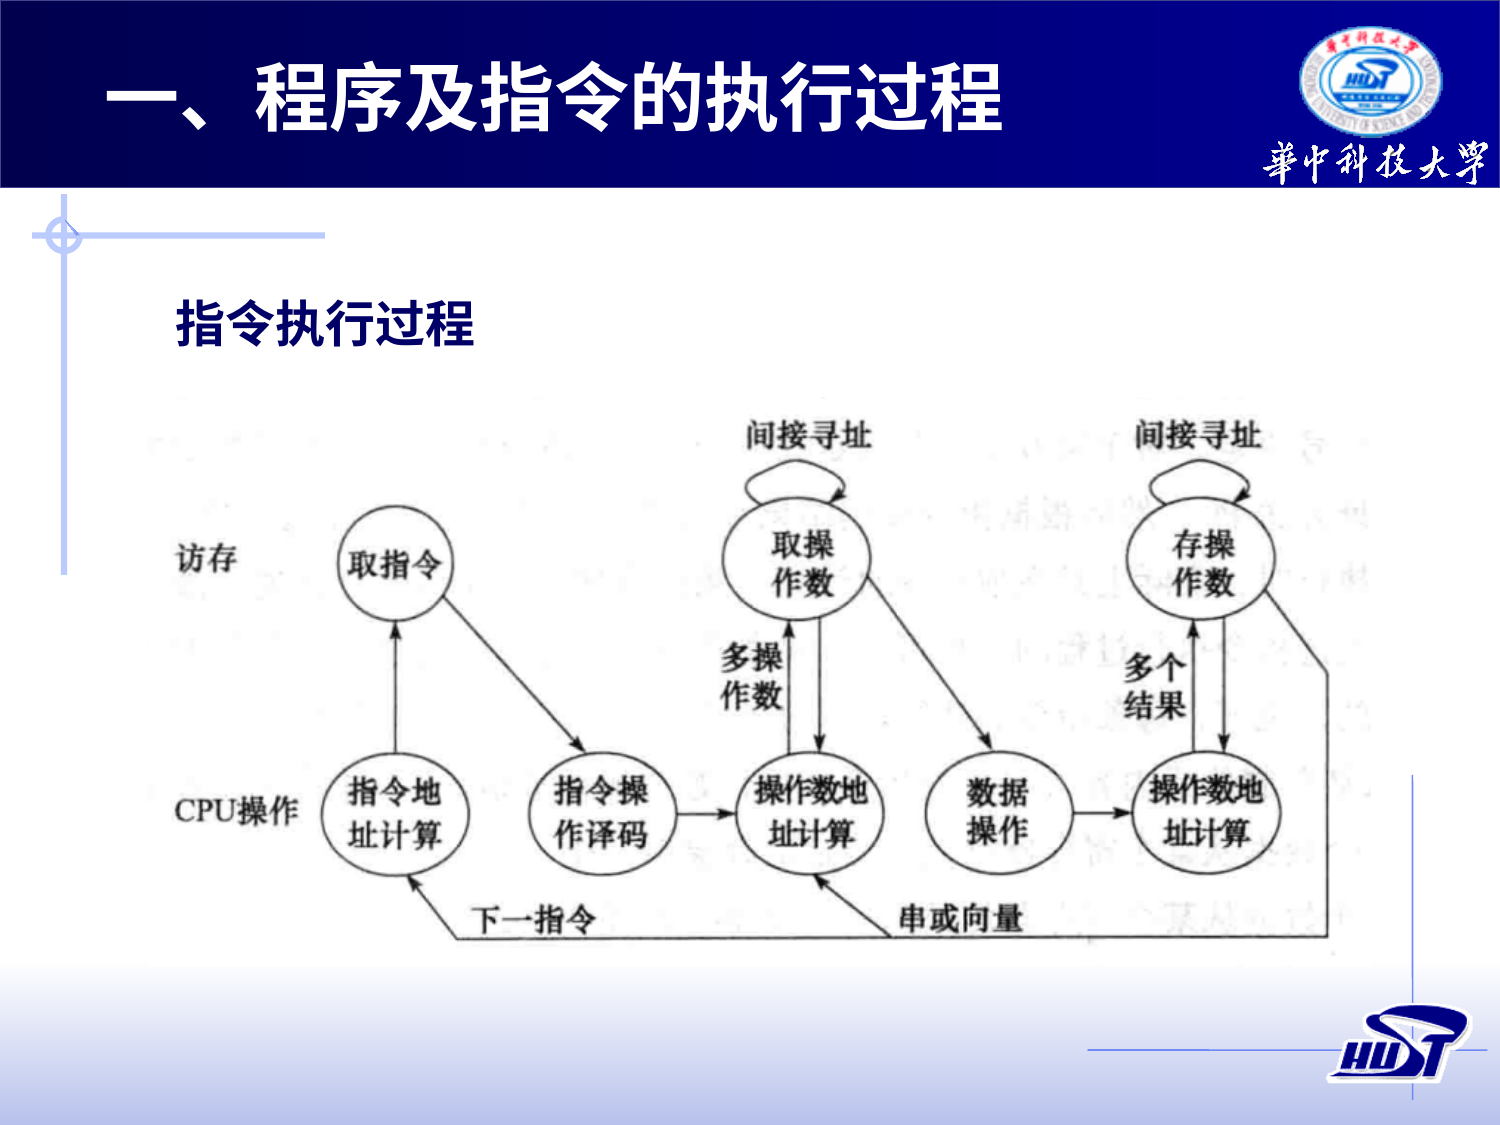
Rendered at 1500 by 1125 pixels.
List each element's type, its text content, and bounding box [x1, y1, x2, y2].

picture [1299, 26, 1443, 138]
text_box 一、程序及指令的执行过程 [89, 42, 1308, 148]
picture [1262, 140, 1488, 185]
picture [147, 396, 1371, 967]
text_box 指令执行过程 [86, 255, 1371, 373]
